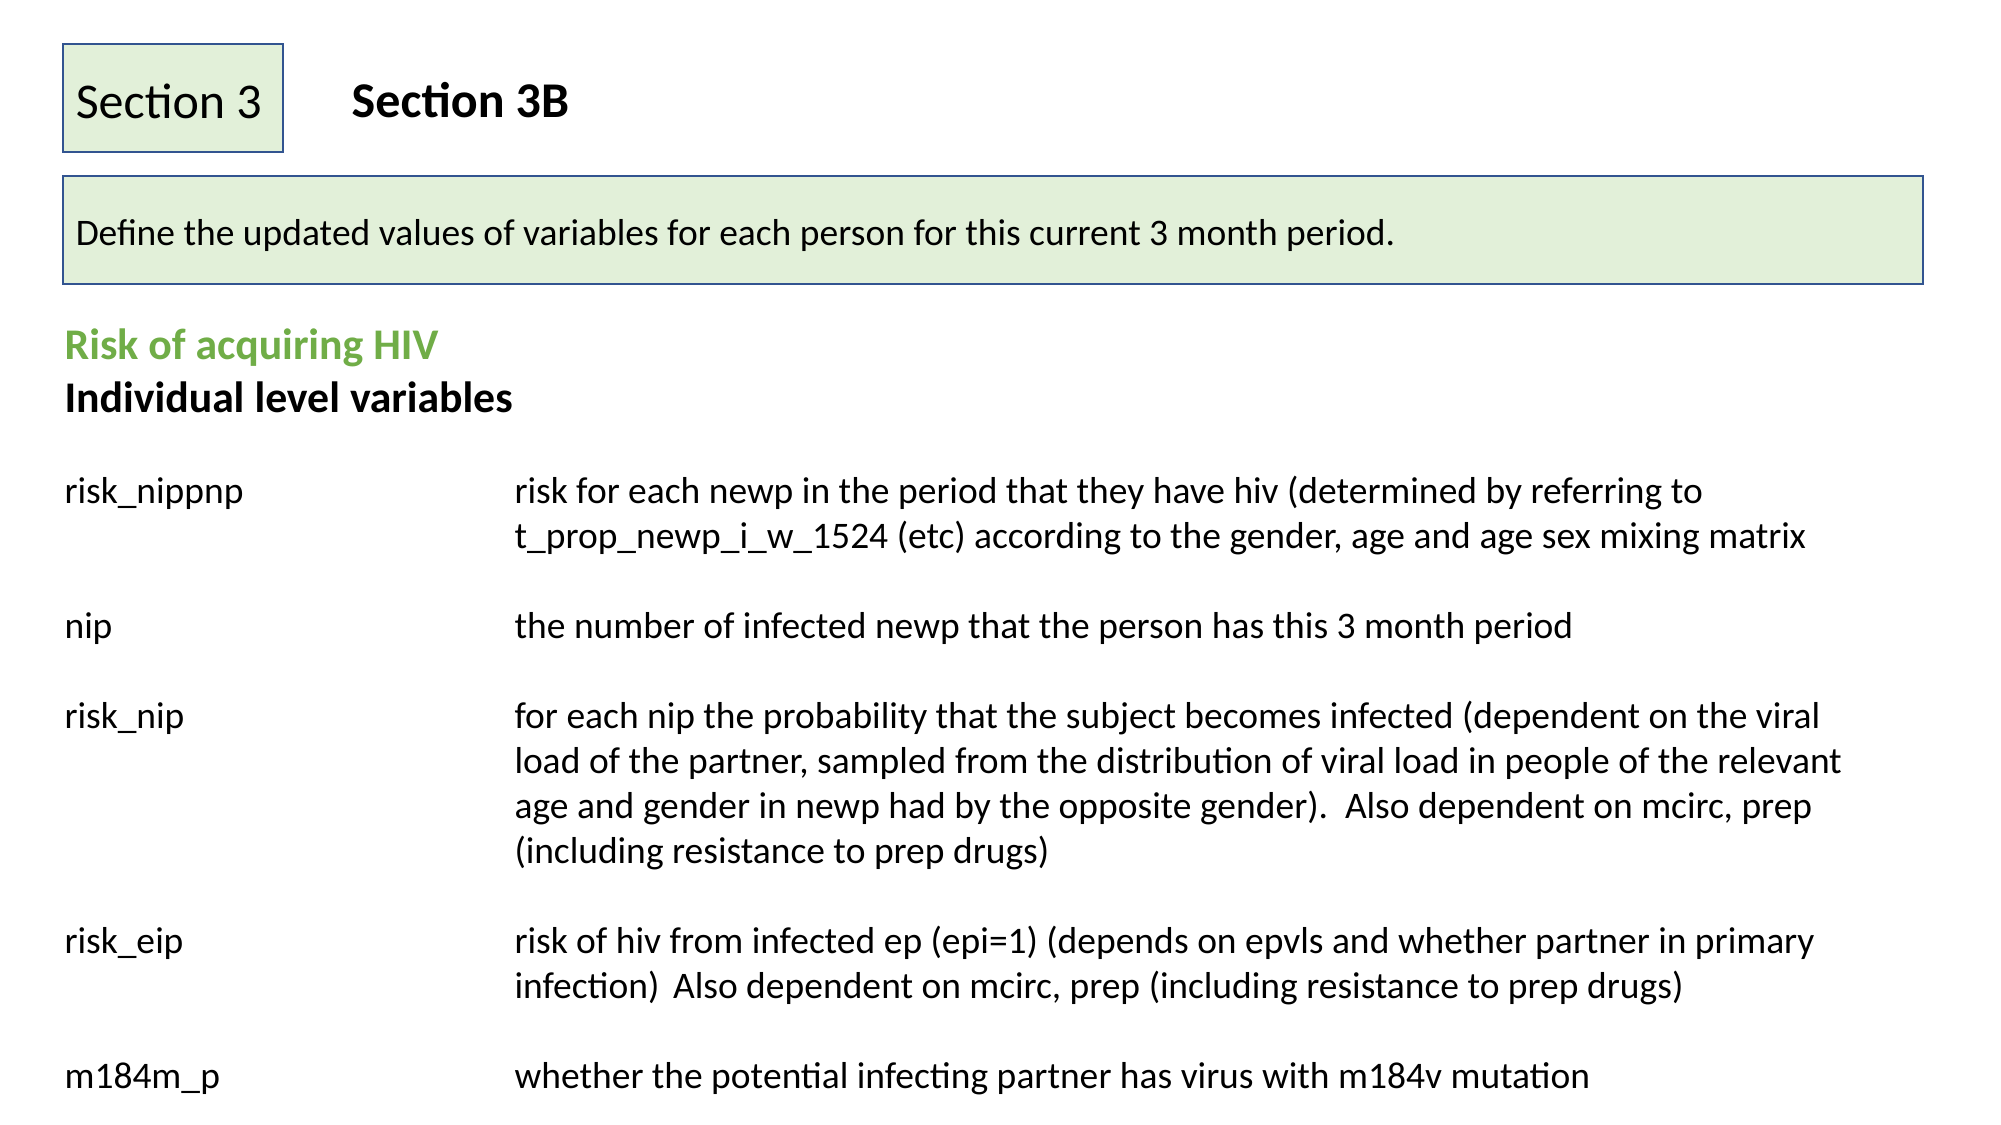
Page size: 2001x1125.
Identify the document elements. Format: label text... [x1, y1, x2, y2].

text_box Section 3 [62, 43, 284, 153]
text_box Risk of acquiring HIV Individual level variables risk_nippnp risk for each newp in the period that they have hiv (determined by referring to t_prop_newp_i_w_1524 (etc) according to the gender, age and age sex mixing matrix nip the number of infected newp that the person has this 3 month period risk_nip for each nip the probability that the subject becomes infected (dependent on the viral load of the partner, sampled from the distribution of viral load in people of the relevant age and gender in newp had by the opposite gender). Also dependent on mcirc, prep (including resistance to prep drugs) risk_eip risk of hiv from infected ep (epi=1) (depends on epvls and whether partner in primary infection) Also dependent on mcirc, prep (including resistance to prep drugs) m184m_p whether the potential infecting partner has virus with m184v mutation [49, 308, 1937, 1104]
text_box Define the updated values of variables for each person for this current 3 month period. [62, 175, 1924, 285]
text_box Section 3B [336, 60, 585, 135]
